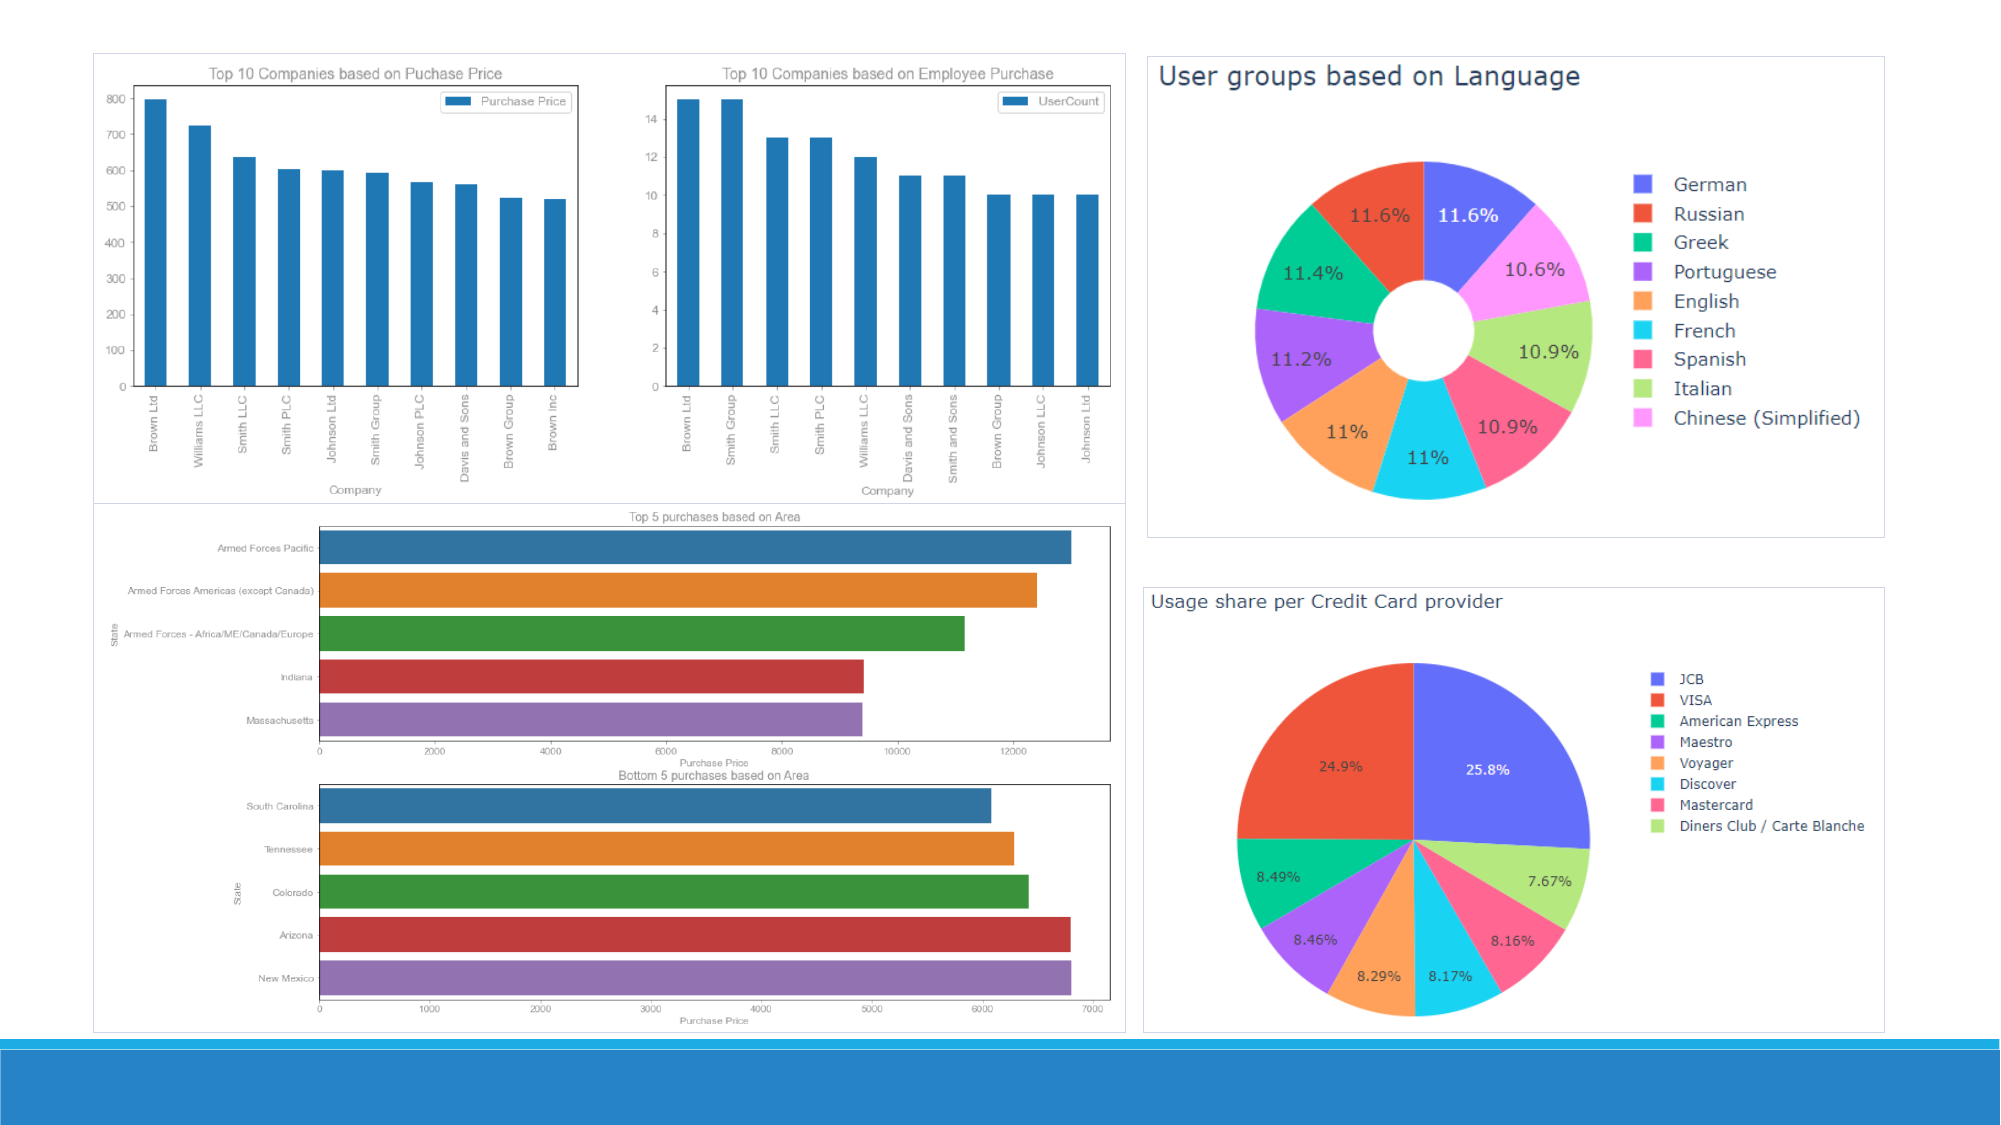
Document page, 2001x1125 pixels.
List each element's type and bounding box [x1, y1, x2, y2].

picture [1146, 55, 1886, 538]
picture [1142, 587, 1886, 1034]
picture [92, 52, 1127, 1034]
